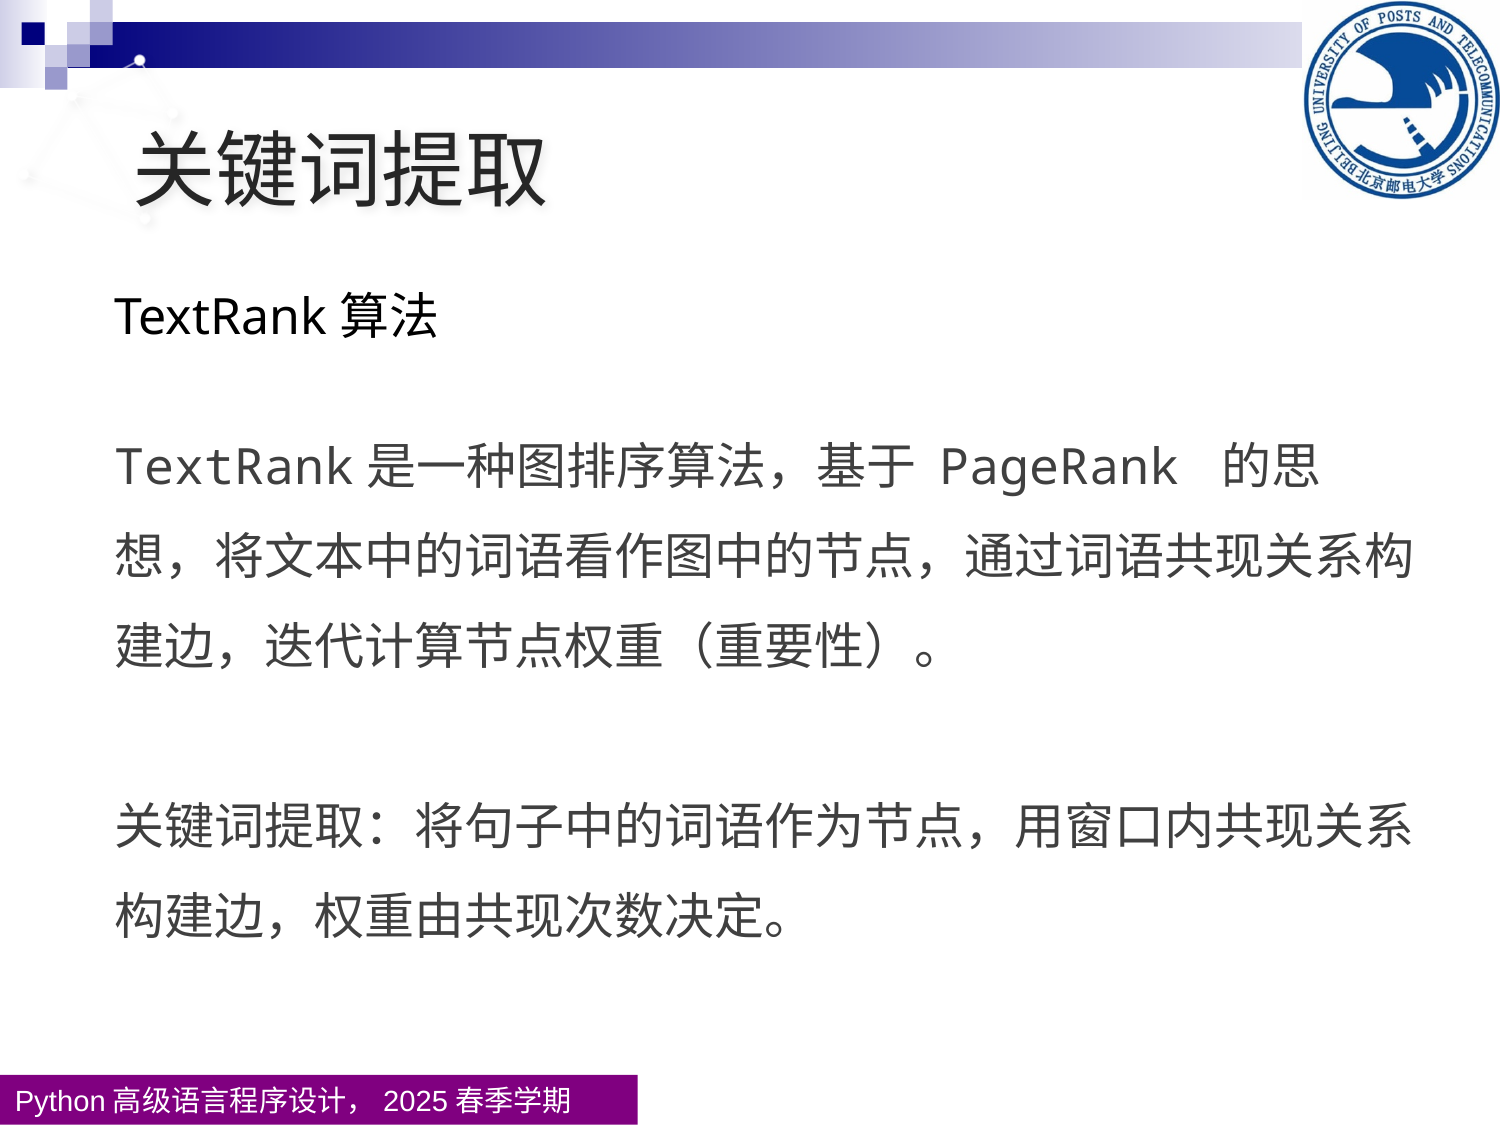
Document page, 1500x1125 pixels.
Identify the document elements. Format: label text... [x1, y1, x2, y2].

picture [1302, 0, 1500, 200]
picture [8, 39, 211, 242]
text_box TextRank算法 TextRank是一种图排序算法，基于 PageRank 的思想，将文本中的词语看作图中的节点，通过词语共现关系构建边，迭代计算节点权重（重要性）。 关键词提取：将句子中的词语作为节点，用窗口内共现关系构建边，权重由共现次数决定。 [99, 277, 1436, 952]
text_box 关键词提取 [215, 109, 564, 225]
